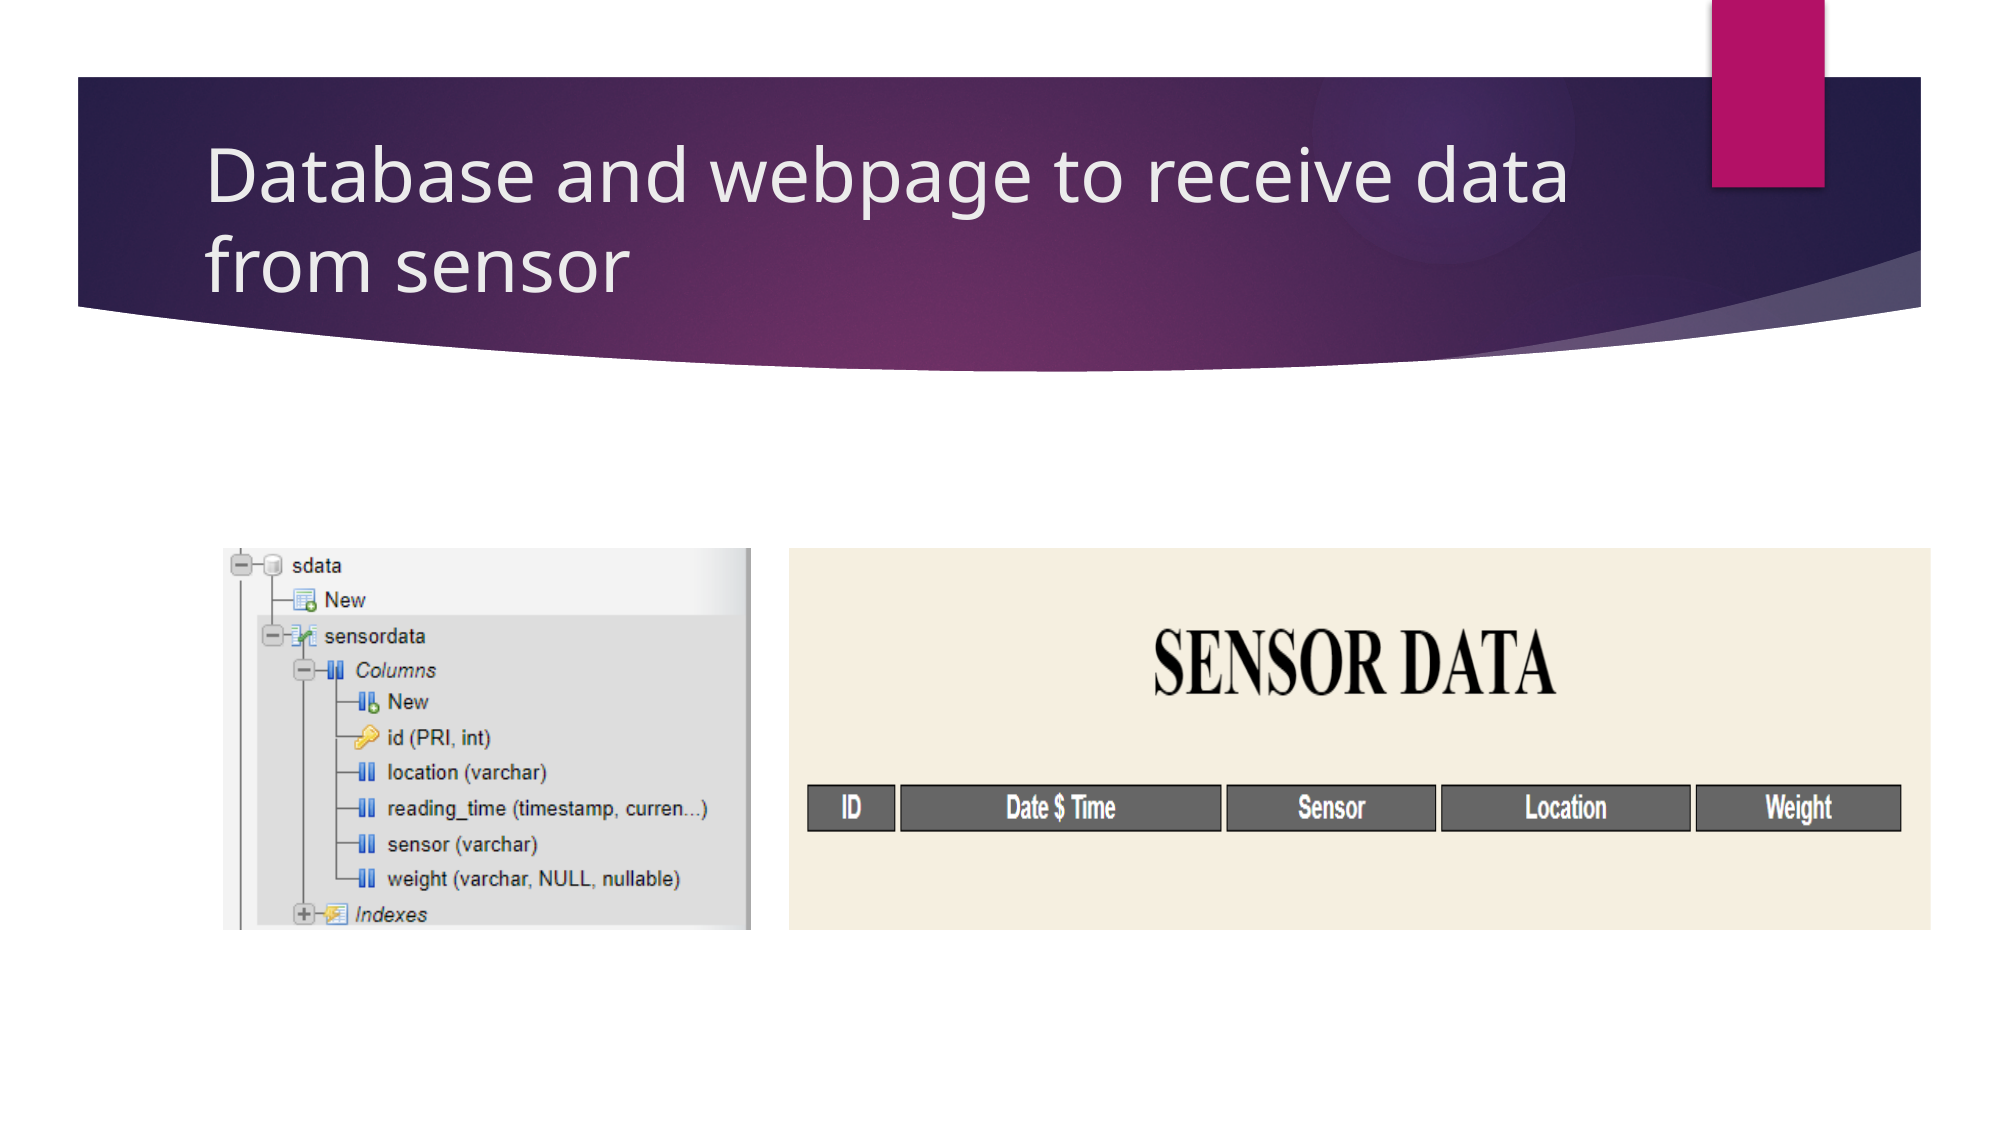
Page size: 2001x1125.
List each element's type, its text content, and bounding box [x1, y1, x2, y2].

title Database and webpage to receive data from sensor [189, 159, 1627, 276]
picture [223, 548, 751, 930]
picture [788, 548, 1931, 930]
